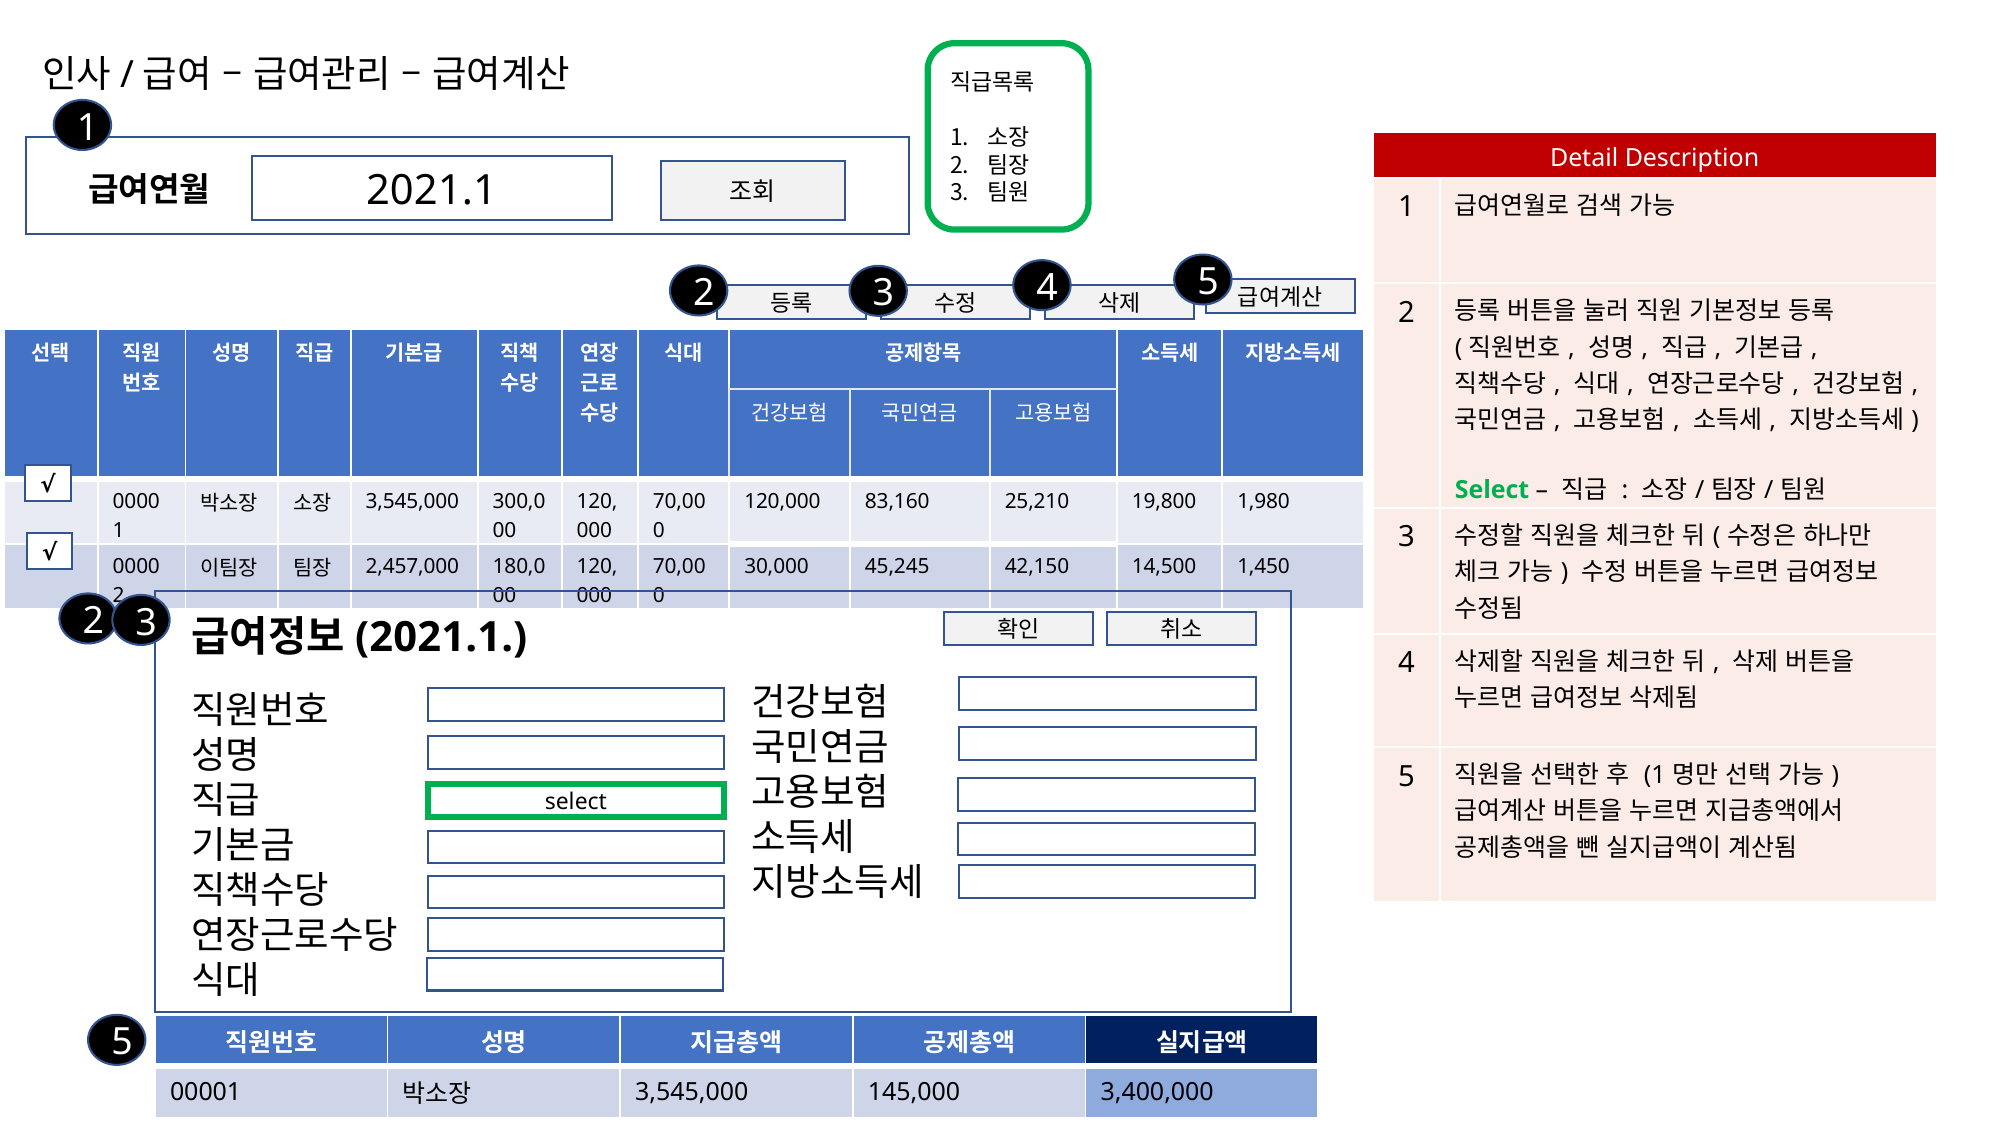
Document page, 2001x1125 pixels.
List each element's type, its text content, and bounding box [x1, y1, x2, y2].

table_cell 300,000 [479, 482, 561, 543]
text_box 급여연월 [73, 160, 263, 216]
text_box [427, 687, 725, 722]
text_box 확인 [943, 611, 1094, 646]
text_box 1 [52, 98, 113, 152]
table_cell 145,000 [854, 1069, 1085, 1117]
table_header 성명 [186, 330, 277, 476]
text_box 5 [87, 1013, 147, 1066]
table_header 연장근로수당 [563, 330, 637, 476]
table_cell 3,400,000 [1086, 1069, 1317, 1117]
table_cell [5, 482, 97, 543]
text_box 3 [111, 593, 171, 646]
table_cell 2,457,000 [352, 545, 477, 590]
table_cell 2 [1374, 284, 1439, 507]
table_cell 수정할 직원을 체크한 뒤(수정은 하나만 체크 가능) 수정 버튼을 누르면 급여정보 수정됨 [1441, 509, 1936, 633]
table_header 실지급액 [1086, 1016, 1317, 1063]
text_box 인사/급여 – 급여관리 – 급여계산 [27, 43, 871, 103]
text_box 직급목록 소장 팀장 팀원 [926, 42, 1090, 231]
table_header 선택 [5, 330, 97, 476]
table_cell 급여연월로 검색 가능 [1441, 179, 1936, 282]
table_cell 팀장 [279, 545, 350, 590]
text_box 4 [1012, 259, 1072, 312]
table_header 소득세 [1118, 330, 1221, 476]
table_cell 120,000 [730, 482, 849, 541]
table_cell 건강보험 [730, 390, 849, 476]
table_header 지방소득세 [1223, 330, 1363, 476]
table_cell 19,800 [1118, 482, 1221, 543]
table_cell 83,160 [851, 482, 989, 541]
table_cell 00001 [99, 482, 185, 543]
table_cell [5, 545, 97, 608]
text_box [154, 590, 1292, 1013]
table_header 공제총액 [854, 1016, 1085, 1063]
table_cell 14,500 [1118, 545, 1221, 590]
text_box 수정 [880, 284, 1031, 320]
table_cell 4 [1374, 635, 1439, 746]
table_cell 120,000 [563, 482, 637, 543]
text_box 직원번호 성명 직급 기본금 직책수당 연장근로수당 식대 [176, 678, 457, 1009]
text_box [958, 676, 1257, 711]
table_cell 70,000 [639, 482, 728, 543]
table_cell 등록 버튼을 눌러 직원 기본정보 등록 (직원번호, 성명, 직급, 기본급, 직책수당, 식대, 연장근로수당, 건강보험, 국민연금, 고용보험, 소득세, 지방소득세) Select – 직급 : 소장/팀장/팀원 [1441, 284, 1936, 507]
text_box 취소 [1106, 611, 1257, 646]
table_header 공제항목 [730, 330, 1116, 388]
table_header 직원번호 [156, 1016, 387, 1063]
text_box 3 [848, 264, 908, 317]
table_cell 1,980 [1223, 482, 1363, 543]
table_header 직급 [279, 330, 350, 476]
table_cell 삭제할 직원을 체크한 뒤, 삭제 버튼을 누르면 급여정보 삭제됨 [1441, 635, 1936, 746]
table_cell 직원을 선택한 후 (1명만 선택 가능) 급여계산 버튼을 누르면 지급총액에서 공제총액을 뺀 실지급액이 계산됨 [1441, 748, 1936, 901]
text_box 급여정보(2021.1.) [176, 602, 678, 668]
table_cell 1 [1374, 179, 1439, 282]
text_box 등록 [716, 284, 867, 320]
table_cell 70,000 [639, 545, 728, 590]
text_box [427, 830, 725, 864]
table_cell 박소장 [388, 1069, 619, 1117]
table_cell 30,000 [730, 547, 849, 590]
text_box 2021.1 [251, 155, 613, 221]
text_box 5 [1173, 253, 1233, 306]
table_cell 42,150 [991, 547, 1116, 590]
text_box 급여계산 [1205, 278, 1356, 314]
table_header Detail Description [1374, 133, 1936, 177]
table_cell 25,210 [991, 482, 1116, 541]
table_cell 120,000 [563, 545, 637, 590]
table_cell 박소장 [186, 482, 277, 543]
table_header 기본급 [352, 330, 477, 476]
text_box select [427, 783, 725, 818]
text_box 2 [58, 592, 115, 645]
table_cell 1,450 [1223, 545, 1363, 608]
table_cell 국민연금 [851, 390, 989, 476]
text_box √ [24, 464, 72, 502]
table_cell 3,545,000 [621, 1069, 852, 1117]
text_box 건강보험 국민연금 고용보험 소득세 지방소득세 [736, 670, 1017, 911]
text_box [427, 735, 725, 770]
text_box [958, 726, 1257, 761]
text_box 조회 [660, 160, 846, 221]
table_header 성명 [388, 1016, 619, 1063]
text_box [957, 777, 1256, 812]
text_box [427, 875, 725, 909]
table_cell 180,000 [479, 545, 561, 590]
table_header 식대 [639, 330, 728, 476]
table_header 지급총액 [621, 1016, 852, 1063]
text_box [25, 136, 910, 235]
table_cell 5 [1374, 748, 1439, 901]
text_box 2 [668, 264, 729, 317]
text_box [426, 957, 724, 992]
text_box 삭제 [1044, 284, 1195, 320]
table_header 직책수당 [479, 330, 561, 476]
text_box [957, 822, 1256, 856]
table_cell 고용보험 [991, 390, 1116, 476]
text_box [958, 864, 1256, 899]
table_header 직원 번호 [99, 330, 185, 476]
text_box √ [26, 532, 73, 570]
table_cell 이팀장 [186, 545, 277, 590]
table_cell 00002 [99, 545, 185, 605]
table_cell 3 [1374, 509, 1439, 633]
table_cell 소장 [279, 482, 350, 543]
text_box [427, 917, 725, 952]
table_cell 45,245 [851, 547, 989, 590]
table_cell 3,545,000 [352, 482, 477, 543]
table_cell 00001 [156, 1069, 387, 1117]
